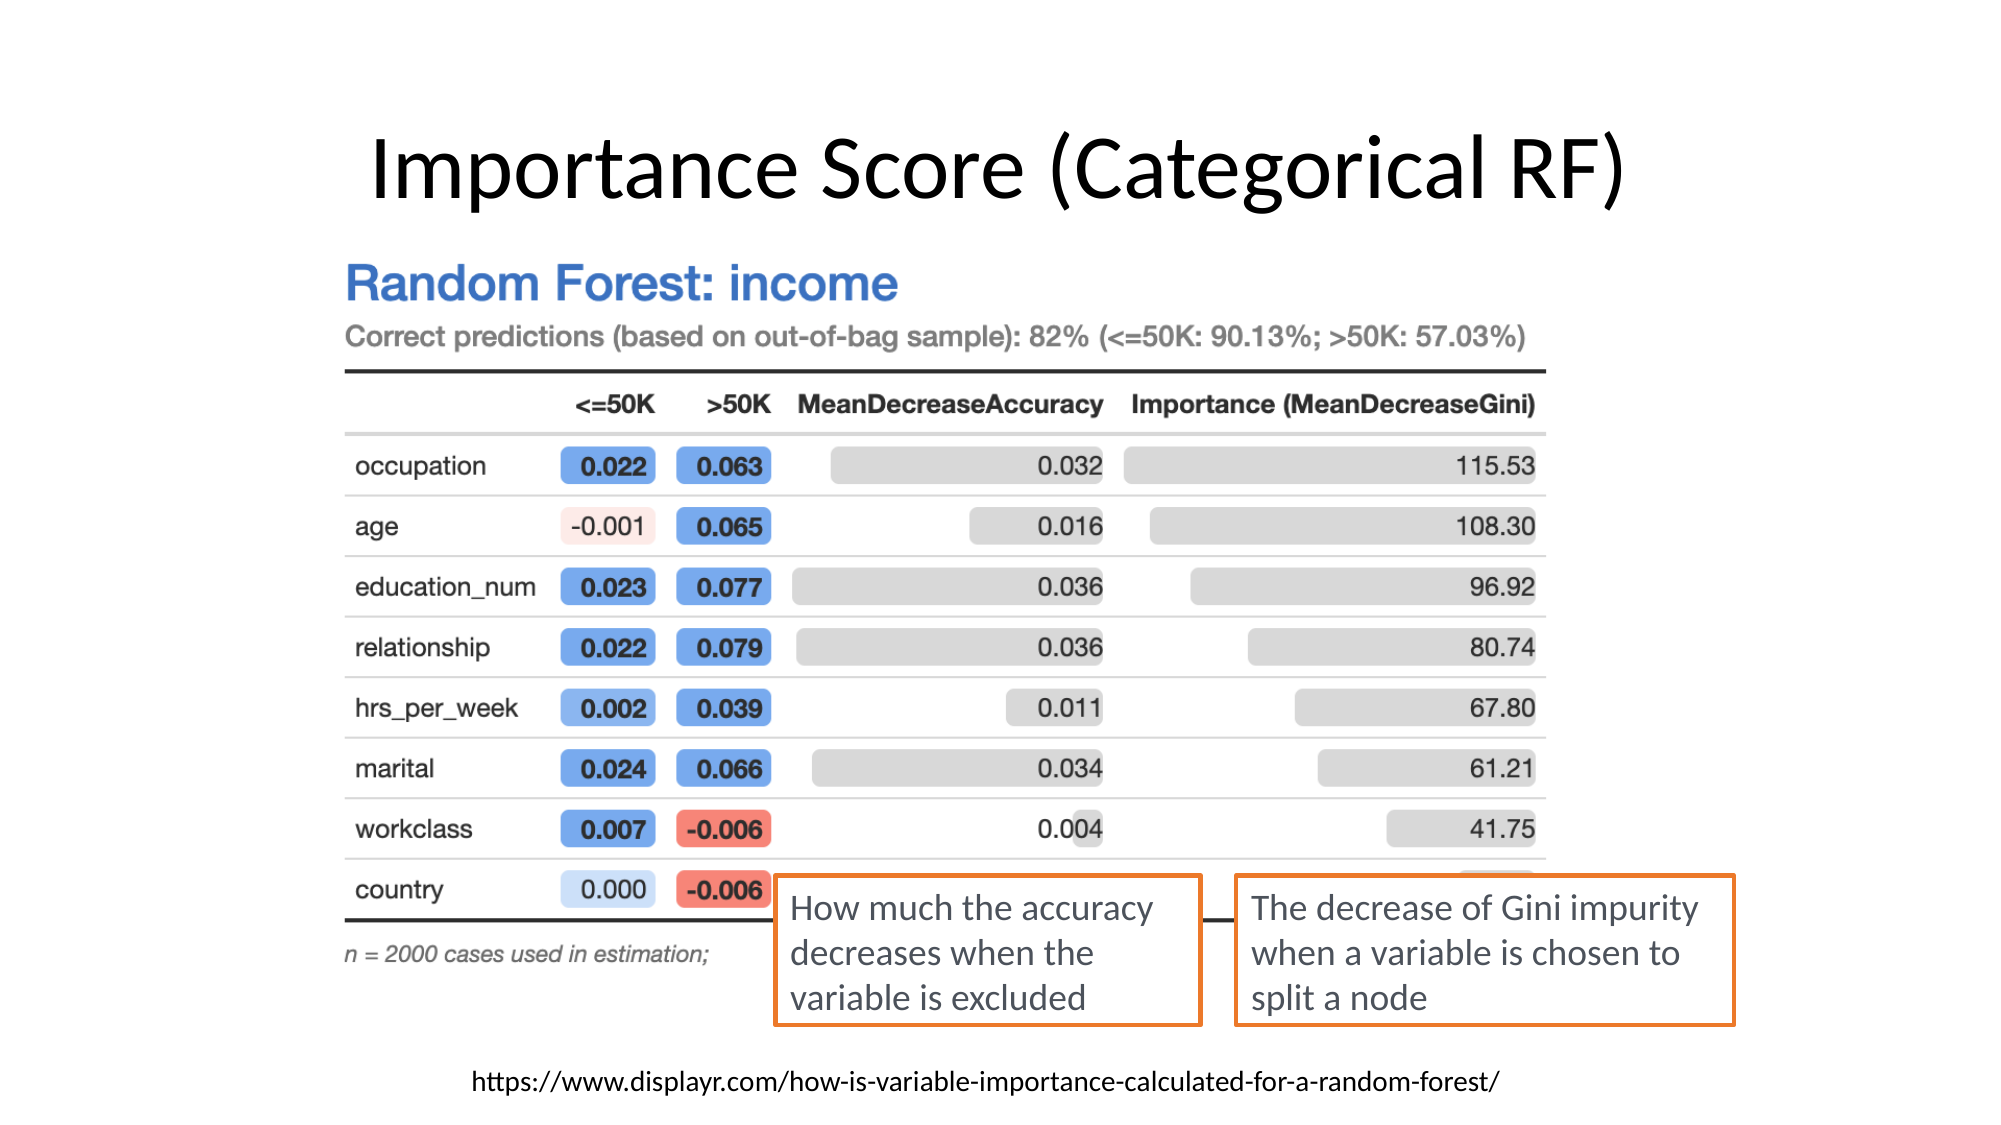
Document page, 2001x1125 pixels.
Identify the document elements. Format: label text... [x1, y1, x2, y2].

picture [326, 243, 1567, 984]
text_box The decrease of Gini impurity when a variable is chosen to split a node [1236, 875, 1734, 1026]
text_box How much the accuracy decreases when the variable is excluded [775, 984, 1201, 1026]
text_box https://www.displayr.com/how-is-variable-importance-calculated-for-a-random-forest/ [456, 1054, 1635, 1105]
title Importance Score (Categorical RF) [137, 59, 1863, 278]
